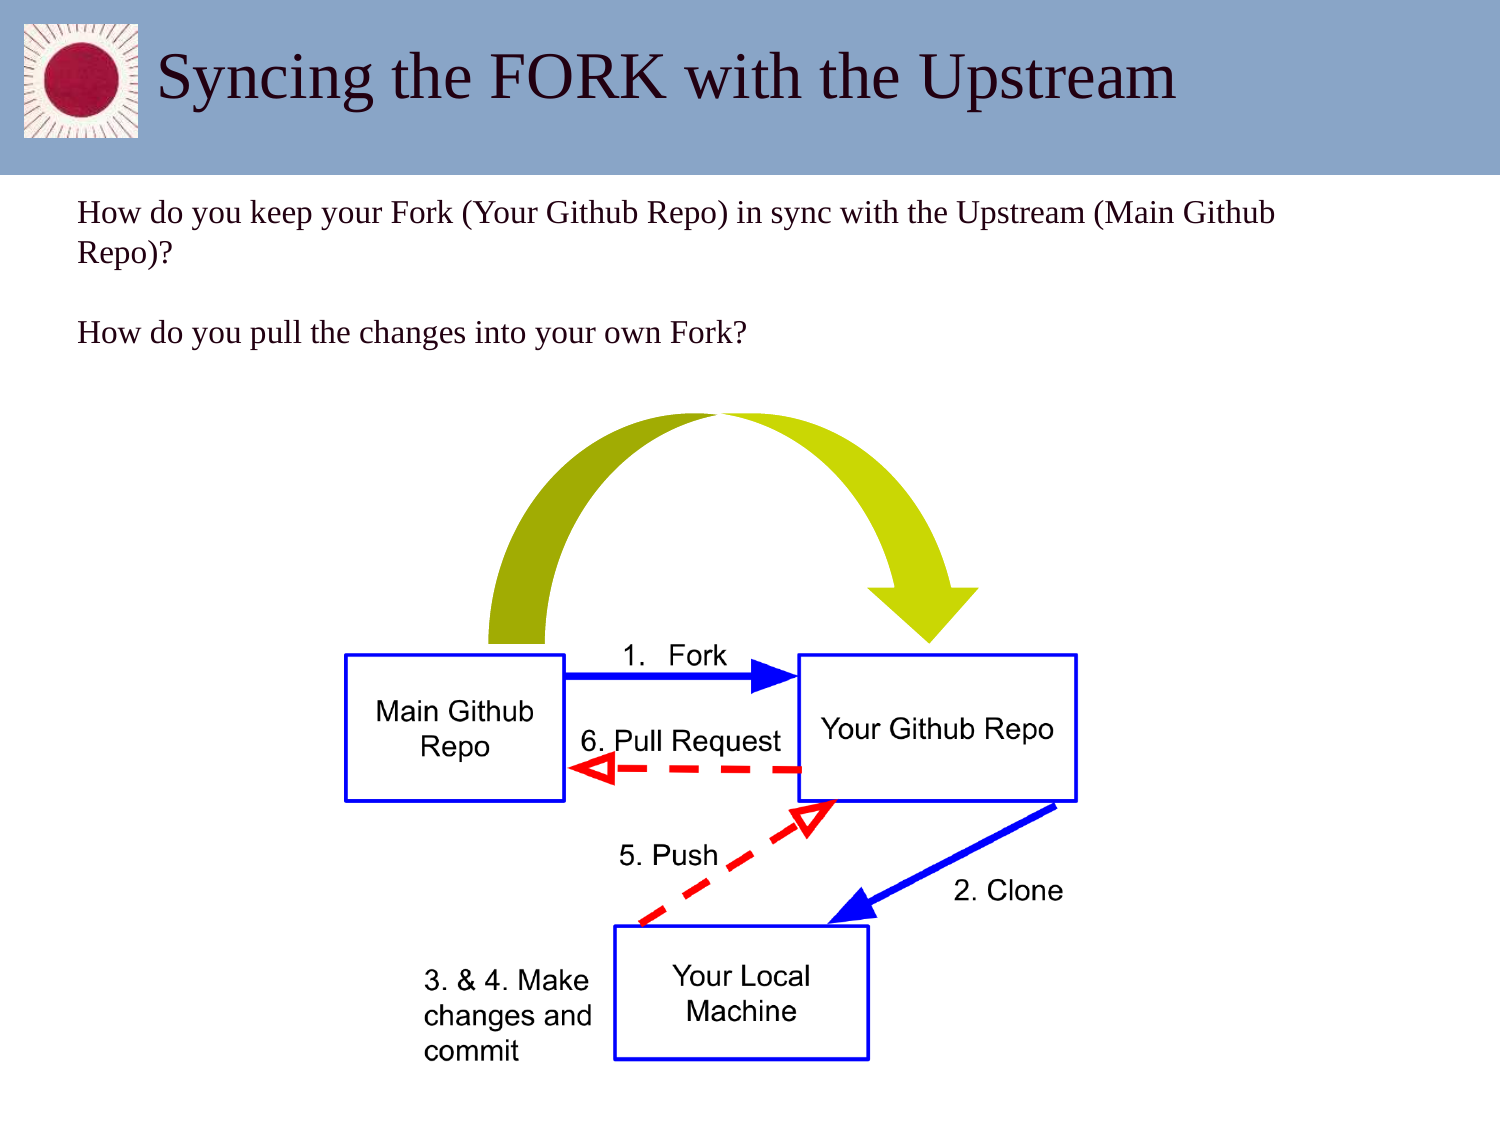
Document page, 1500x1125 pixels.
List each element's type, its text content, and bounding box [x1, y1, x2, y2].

text_box [488, 412, 981, 623]
text_box How do you keep your Fork (Your Github Repo) in sync with the Upstream (Main Github Repo)? How do you pull the changes into your own Fork? [62, 182, 1350, 358]
text_box Syncing the FORK with the Upstream [141, 24, 1195, 120]
picture [24, 24, 138, 138]
picture [299, 625, 1147, 1101]
